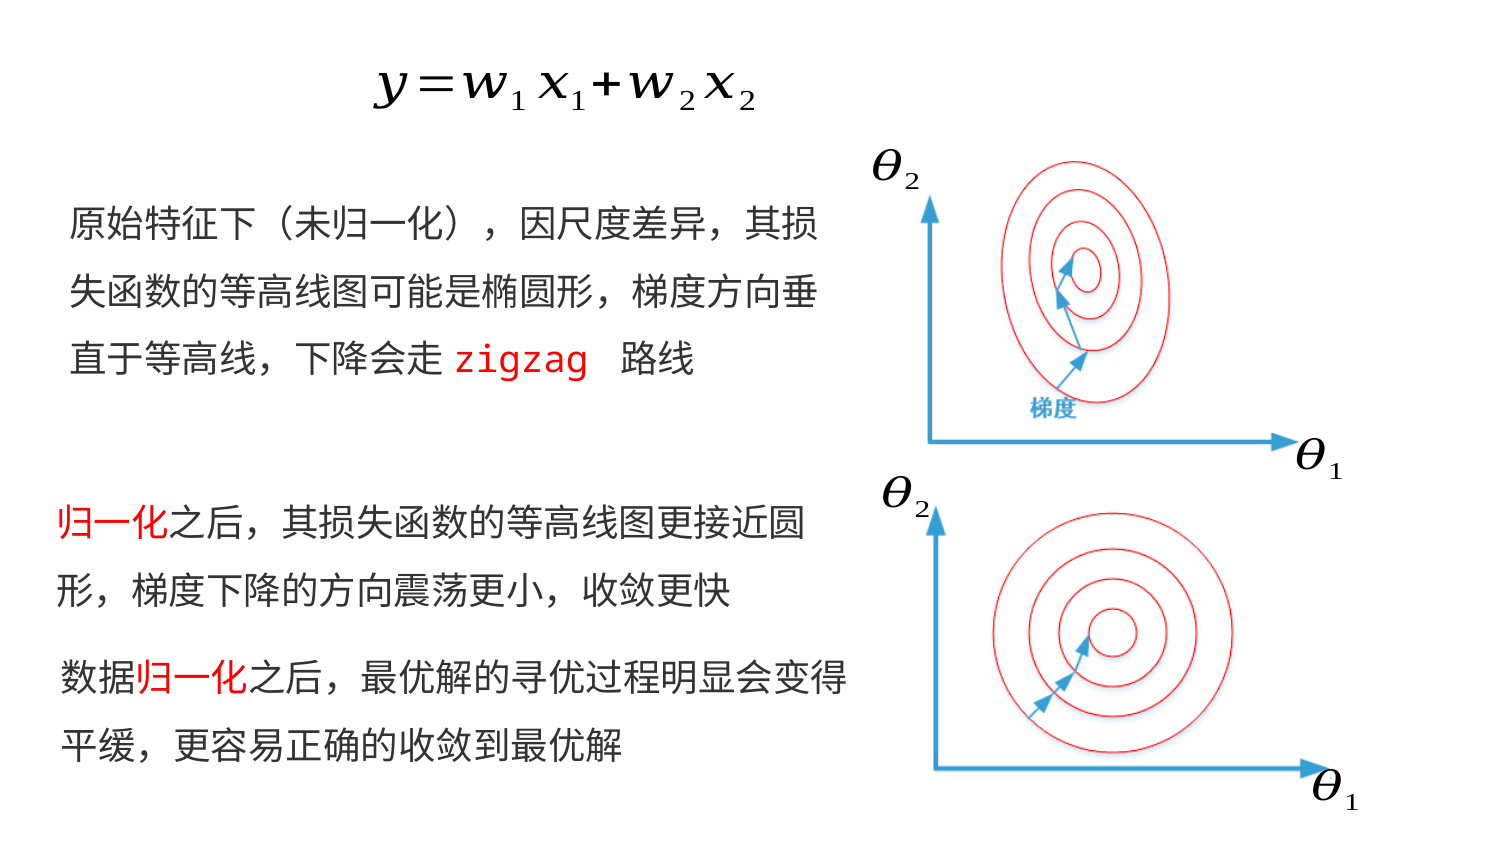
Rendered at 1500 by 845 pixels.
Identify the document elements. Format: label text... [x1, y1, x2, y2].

text_box 数据归一化之后，最优解的寻优过程明显会变得平缓，更容易正确的收敛到最优解 [46, 624, 872, 775]
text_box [867, 144, 1344, 485]
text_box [877, 472, 1360, 817]
text_box 归一化之后，其损失函数的等高线图更接近圆形，梯度下降的方向震荡更小，收敛更快 [41, 469, 833, 619]
text_box 原始特征下（未归一化），因尺度差异，其损失函数的等高线图可能是椭圆形，梯度方向垂直于等高线，下降会走zigzag 路线 [54, 170, 847, 388]
